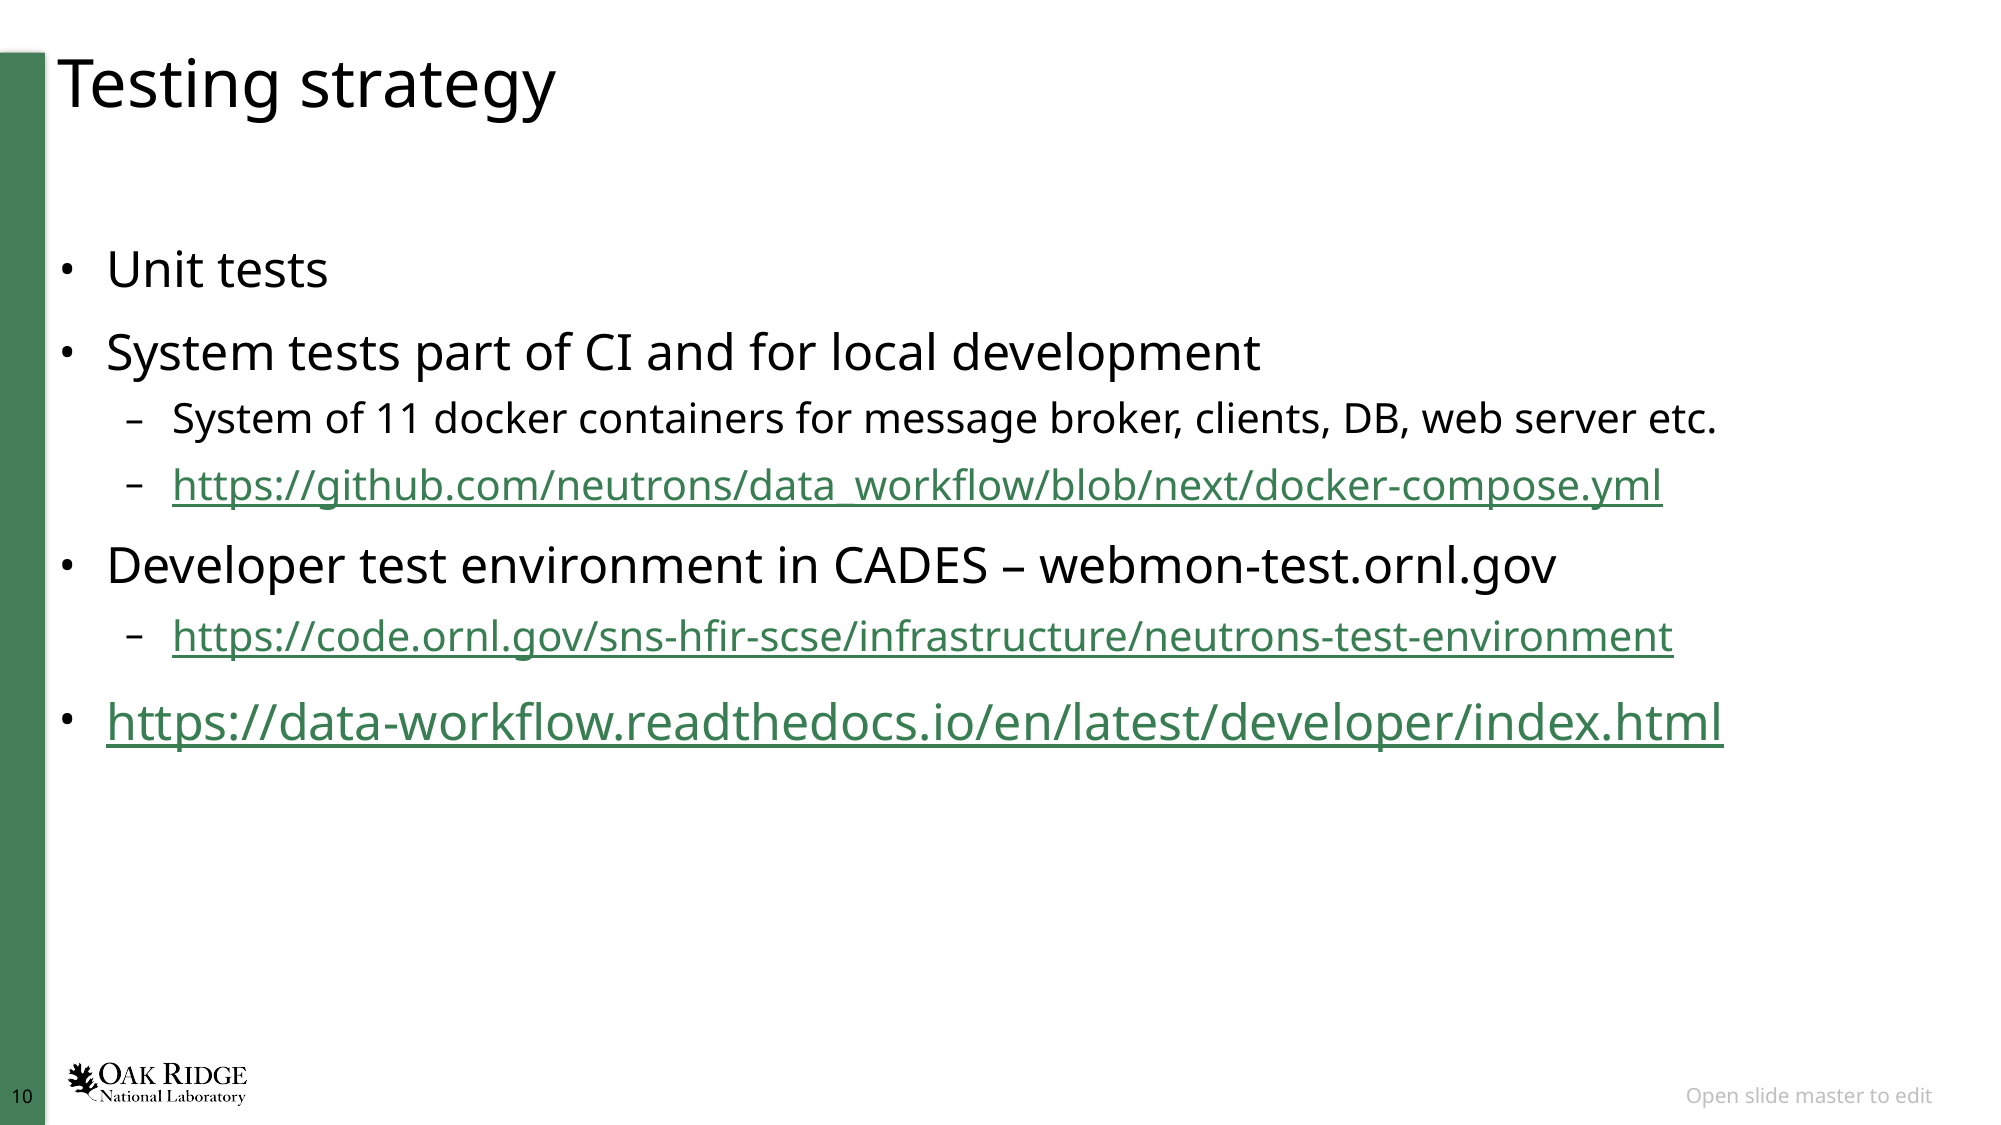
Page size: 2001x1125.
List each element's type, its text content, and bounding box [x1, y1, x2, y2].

title Testing strategy [41, 41, 1932, 131]
picture [67, 1062, 247, 1106]
list Unit tests System tests part of CI and for local development System of 11 docker containers for message broker, clients, DB, web server etc. https://github.com/neutrons/data_workflow/blob/next/docker-compose.yml Developer test environment in CADES – webmon-test.ornl.gov https://code.ornl.gov/sns-hfir-scse/infrastructure/neutrons-test-environment https://data-workflow.readthedocs.io/en/latest/developer/index.html [43, 236, 1935, 926]
